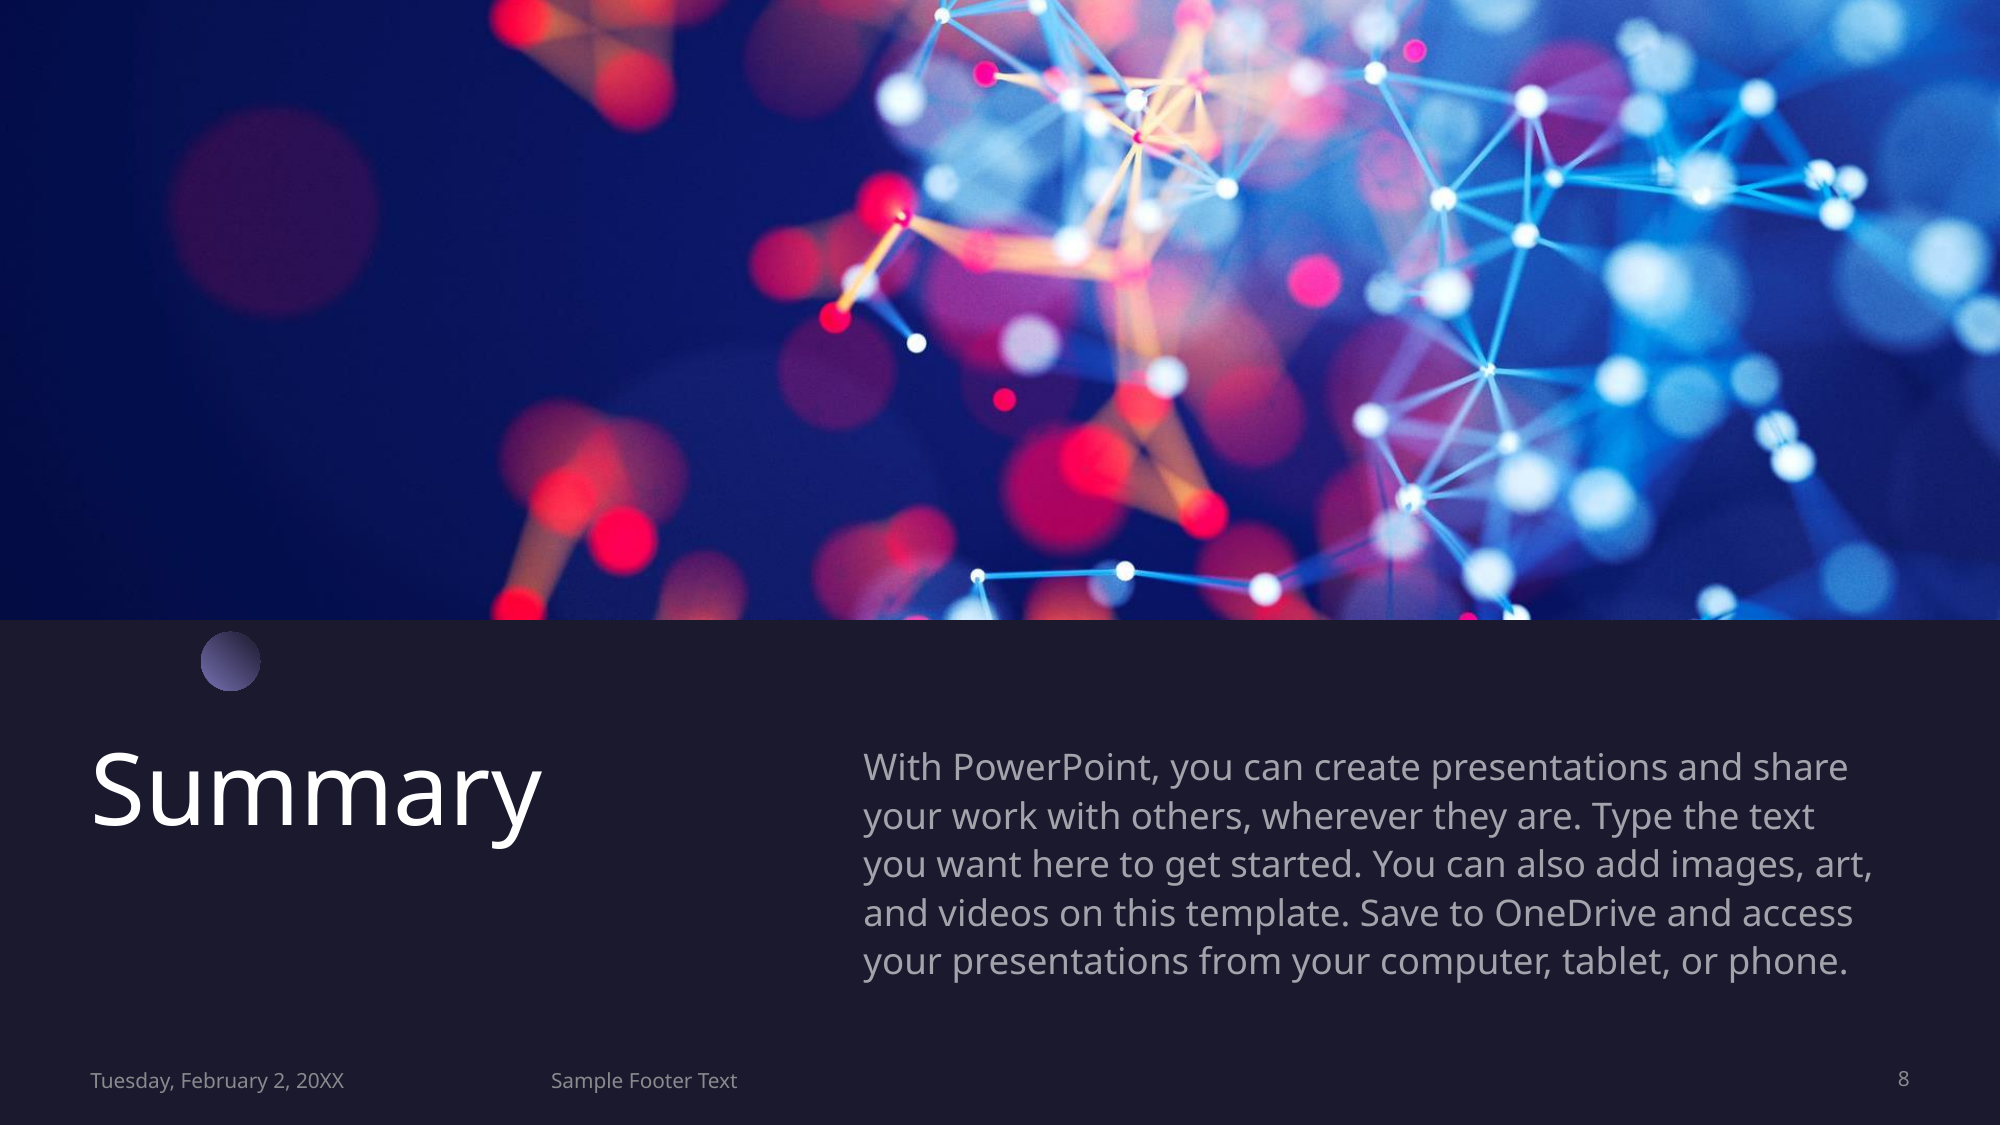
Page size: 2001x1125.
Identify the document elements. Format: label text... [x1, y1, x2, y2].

slide_number 8 [1632, 1067, 1910, 1093]
title Summary [90, 739, 829, 996]
picture [0, 0, 2000, 620]
footer Sample Footer Text [551, 1067, 1598, 1093]
list With PowerPoint, you can create presentations and share your work with others, wherever they are. Type the text you want here to get started. You can also add images, art, and videos on this template. Save to OneDrive and access your presentations from your computer, tablet, or phone. [863, 739, 1884, 997]
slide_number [90, 1067, 522, 1093]
